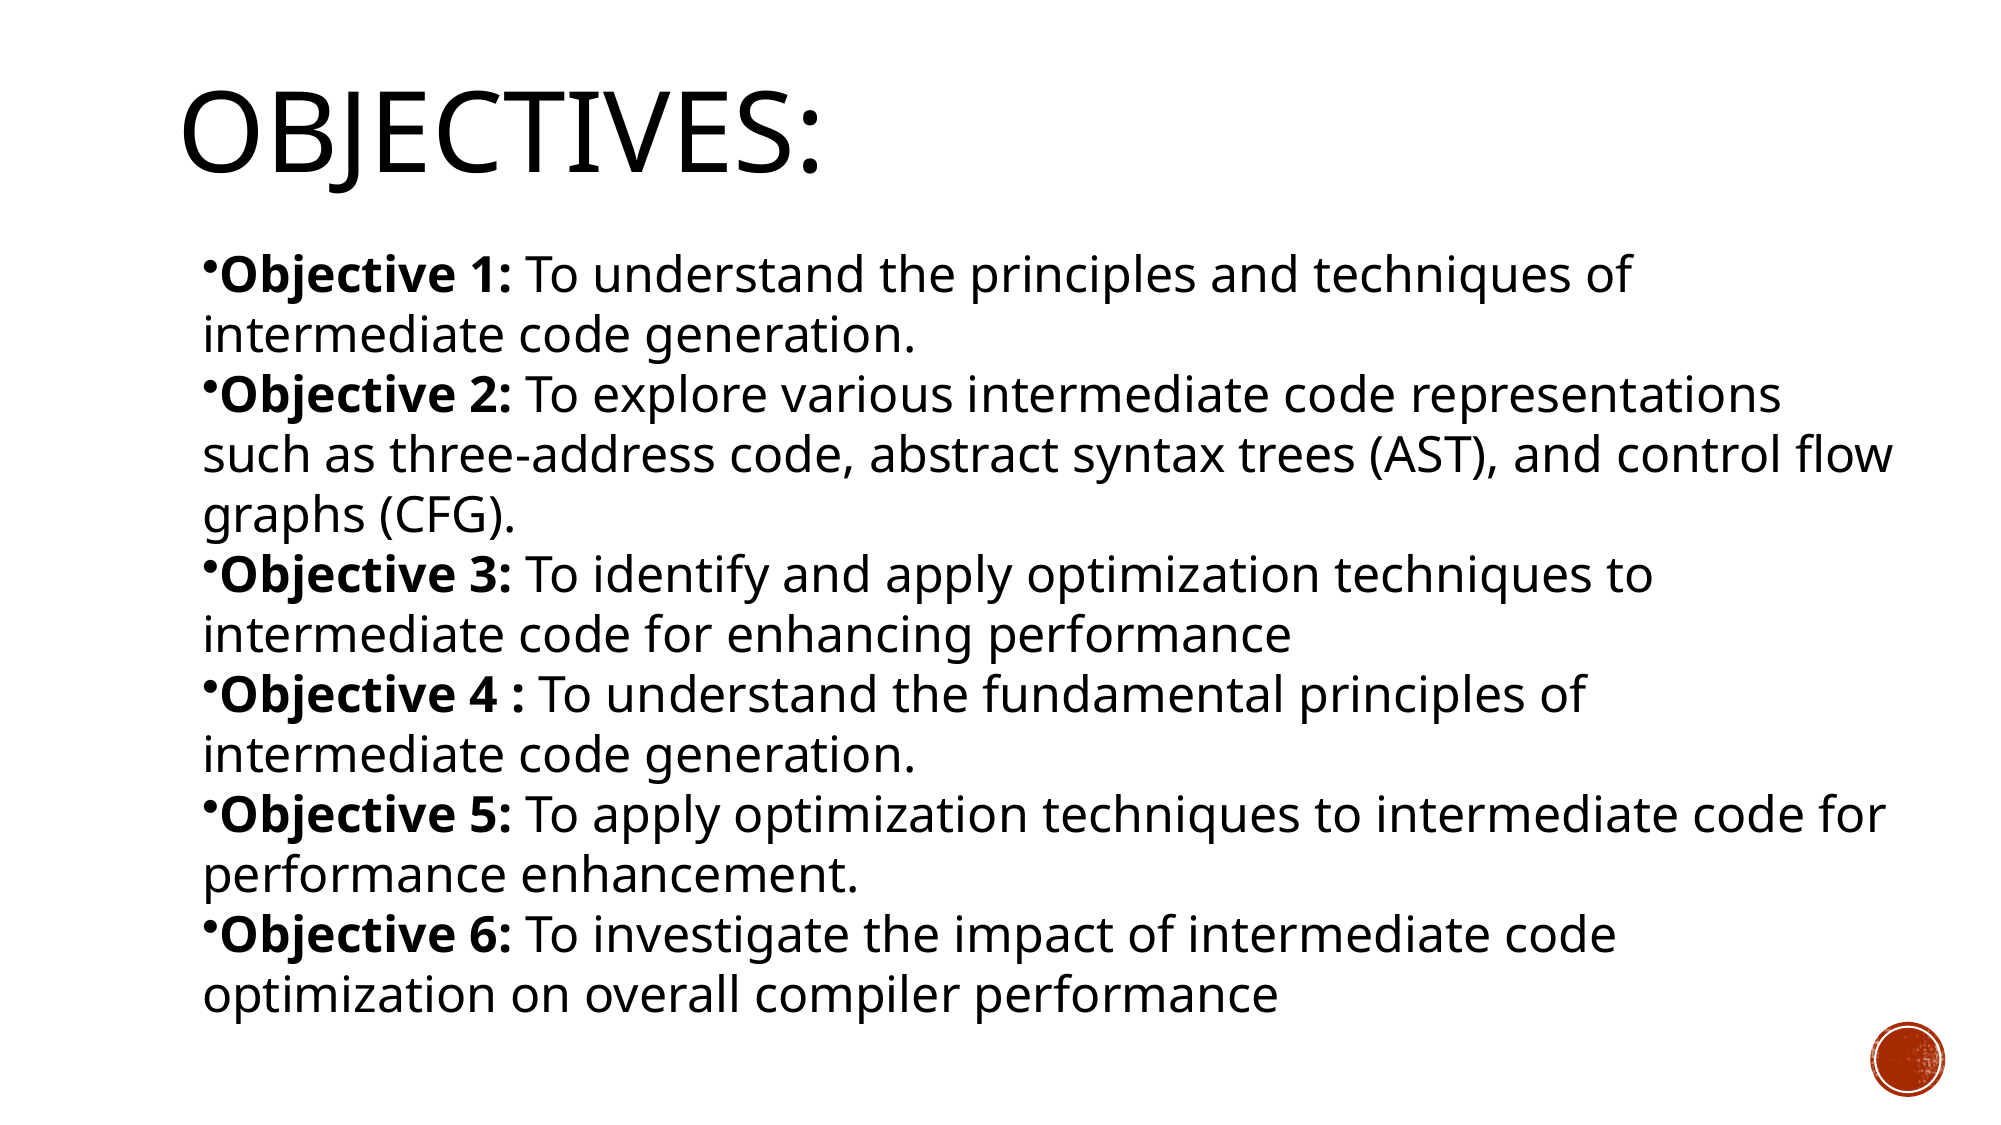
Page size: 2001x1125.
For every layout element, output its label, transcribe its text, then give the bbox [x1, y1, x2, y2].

title Objectives: [162, 40, 1813, 233]
text_box Objective 1: To understand the principles and techniques of intermediate code generation. Objective 2: To explore various intermediate code representations such as three-address code, abstract syntax trees (AST), and control flow graphs (CFG). Objective 3: To identify and apply optimization techniques to intermediate code for enhancing performance Objective 4 : To understand the fundamental principles of intermediate code generation. Objective 5: To apply optimization techniques to intermediate code for performance enhancement. Objective 6: To investigate the impact of intermediate code optimization on overall compiler performance [187, 235, 1919, 1031]
